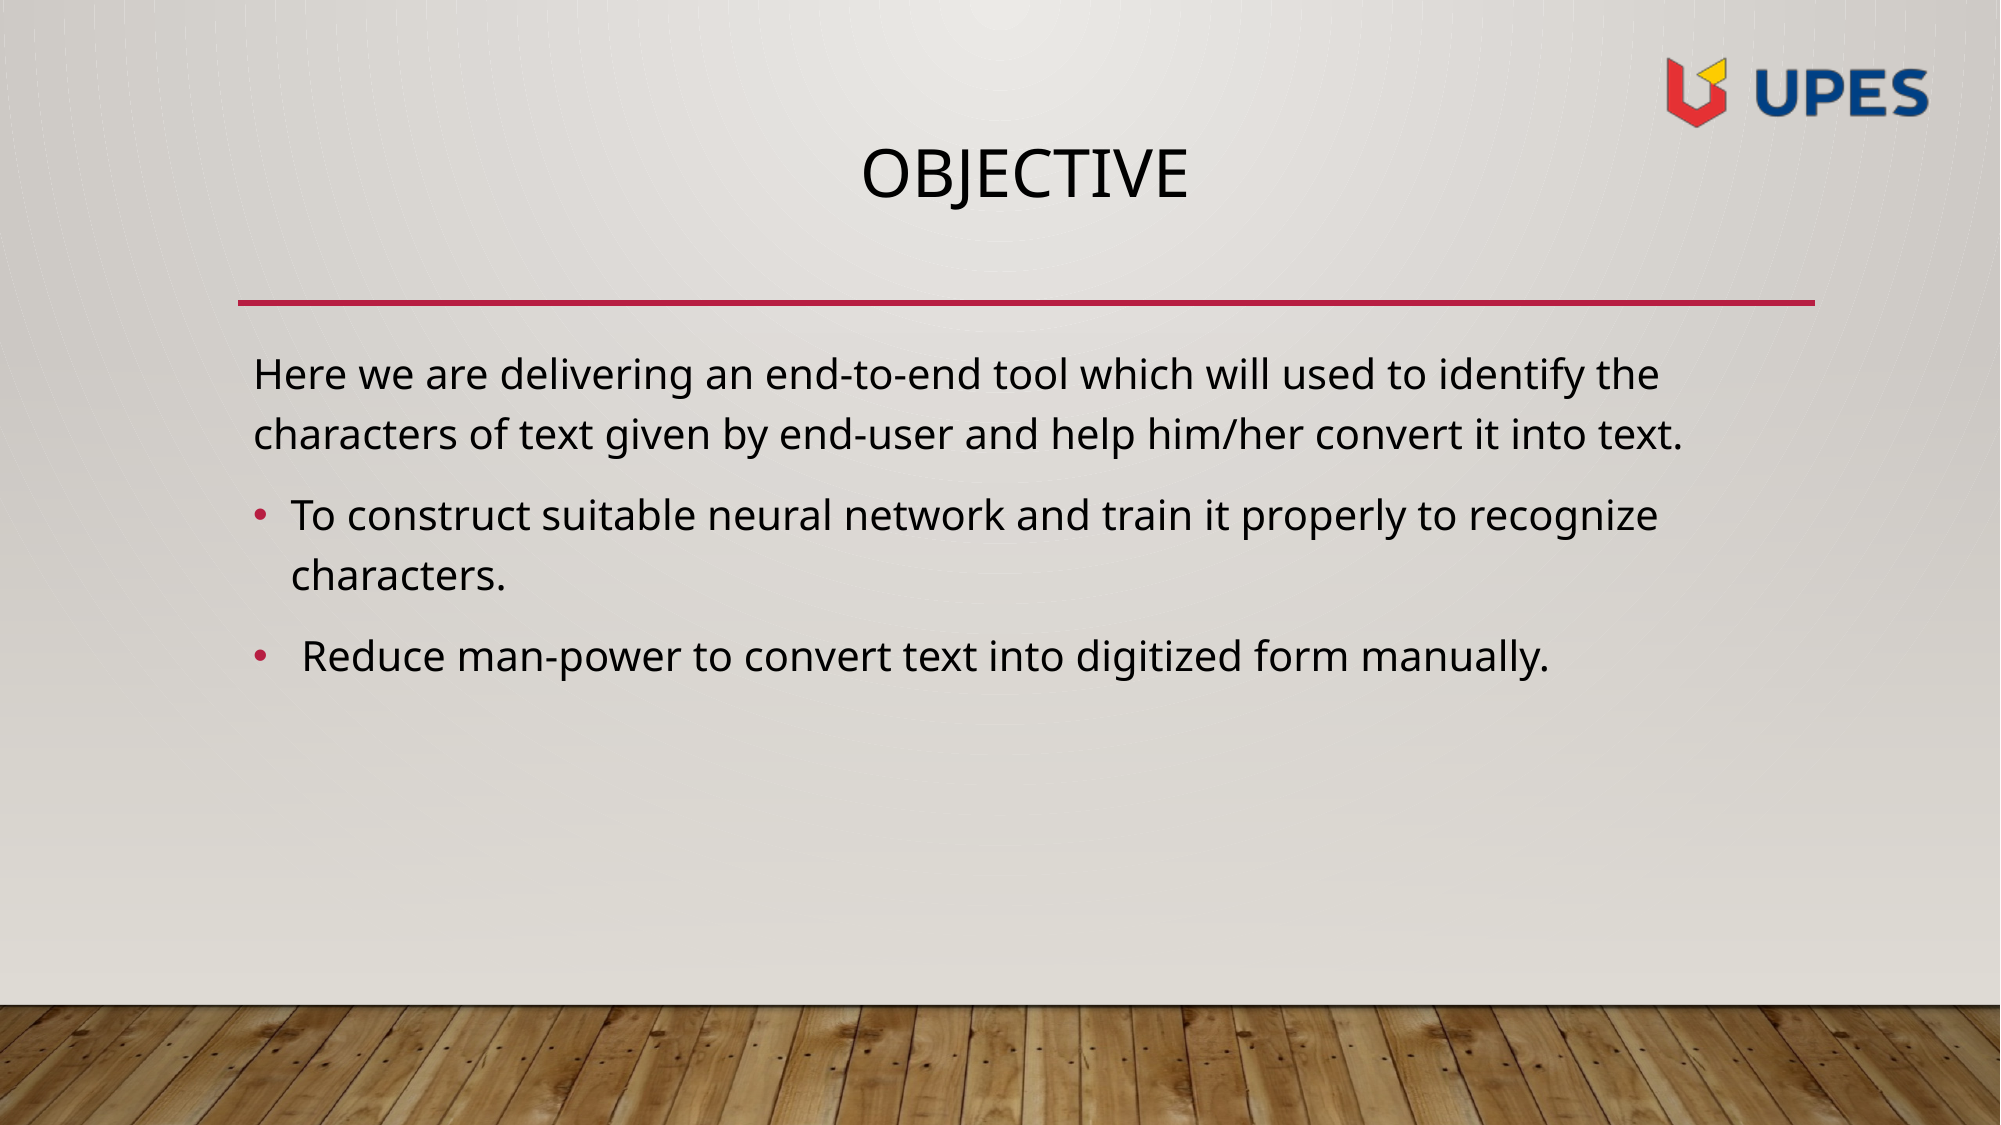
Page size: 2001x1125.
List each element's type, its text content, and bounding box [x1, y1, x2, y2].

title Objective [238, 131, 1814, 305]
picture [0, 1005, 2000, 1125]
picture [1650, 44, 1946, 143]
list Here we are delivering an end-to-end tool which will used to identify the characters of text given by end-user and help him/her convert it into text. To construct suitable neural network and train it properly to recognize characters. Reduce man-power to convert text into digitized form manually. [238, 330, 1814, 897]
